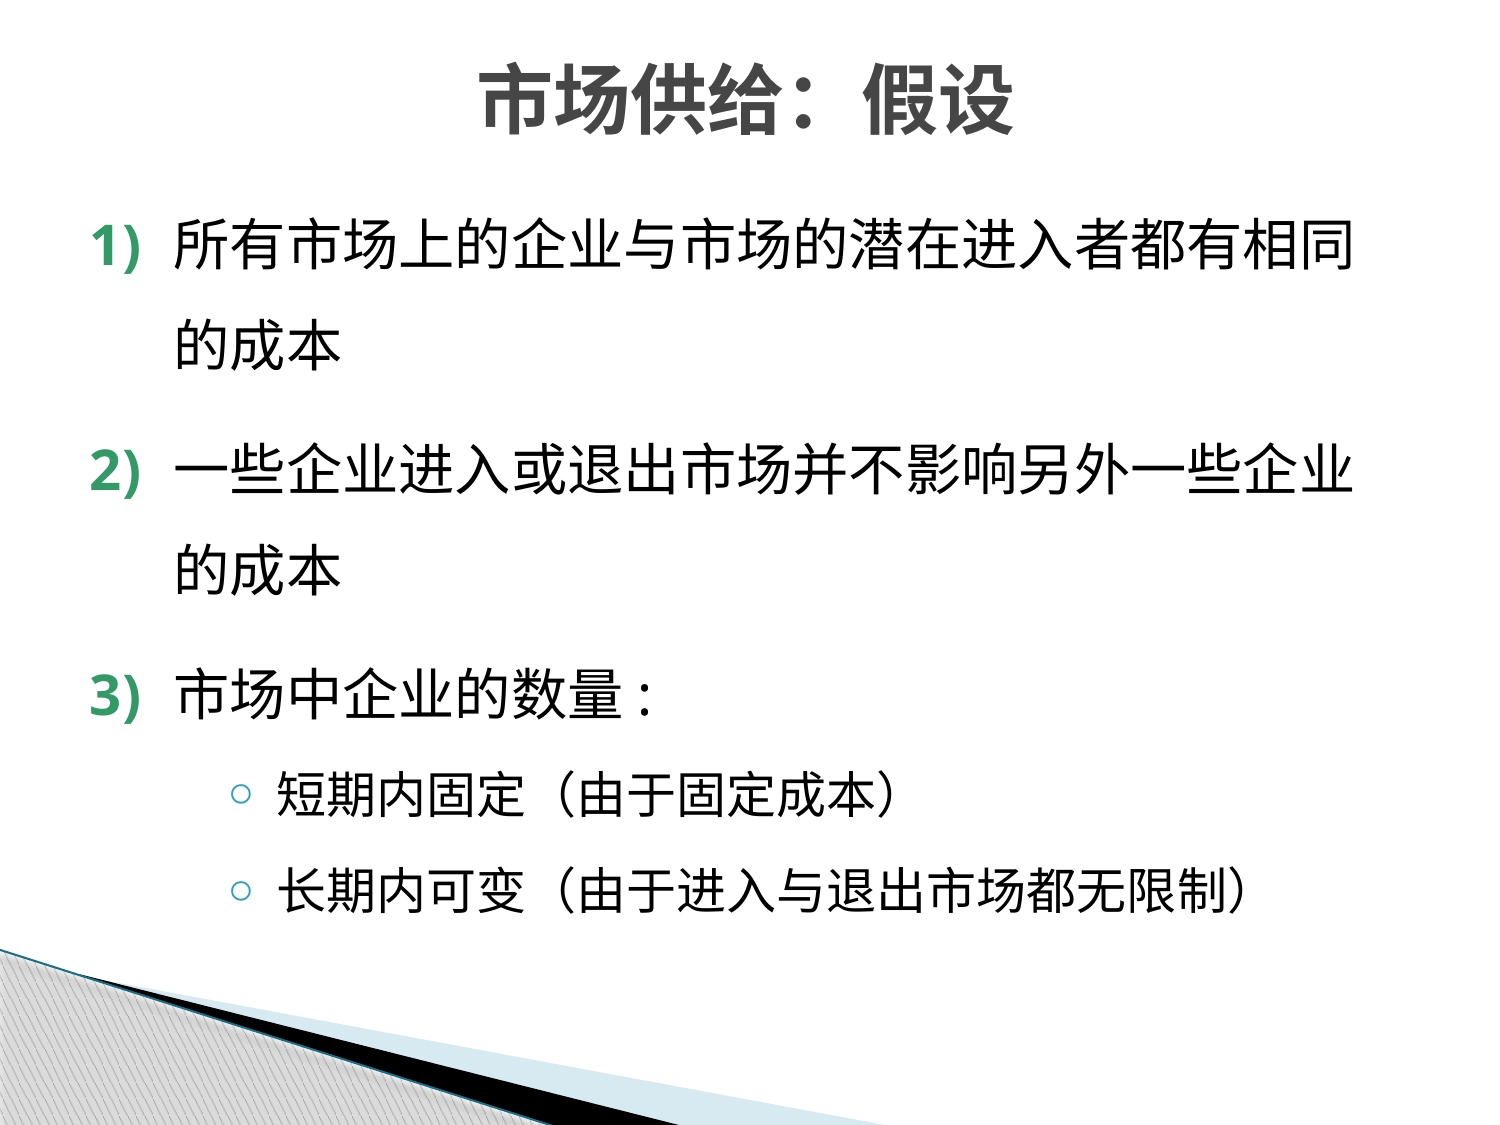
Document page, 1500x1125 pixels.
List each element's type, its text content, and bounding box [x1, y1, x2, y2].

text_box 1) 所有市场上的企业与市场的潜在进入者都有相同的成本 2) 一些企业进入或退出市场并不影响另外一些企业的成本 3) 市场中企业的数量: 短期内固定（由于固定成本） 长期内可变（由于进入与退出市场都无限制） [74, 167, 1425, 1036]
text_box 市场供给：假设 [56, 41, 1436, 154]
